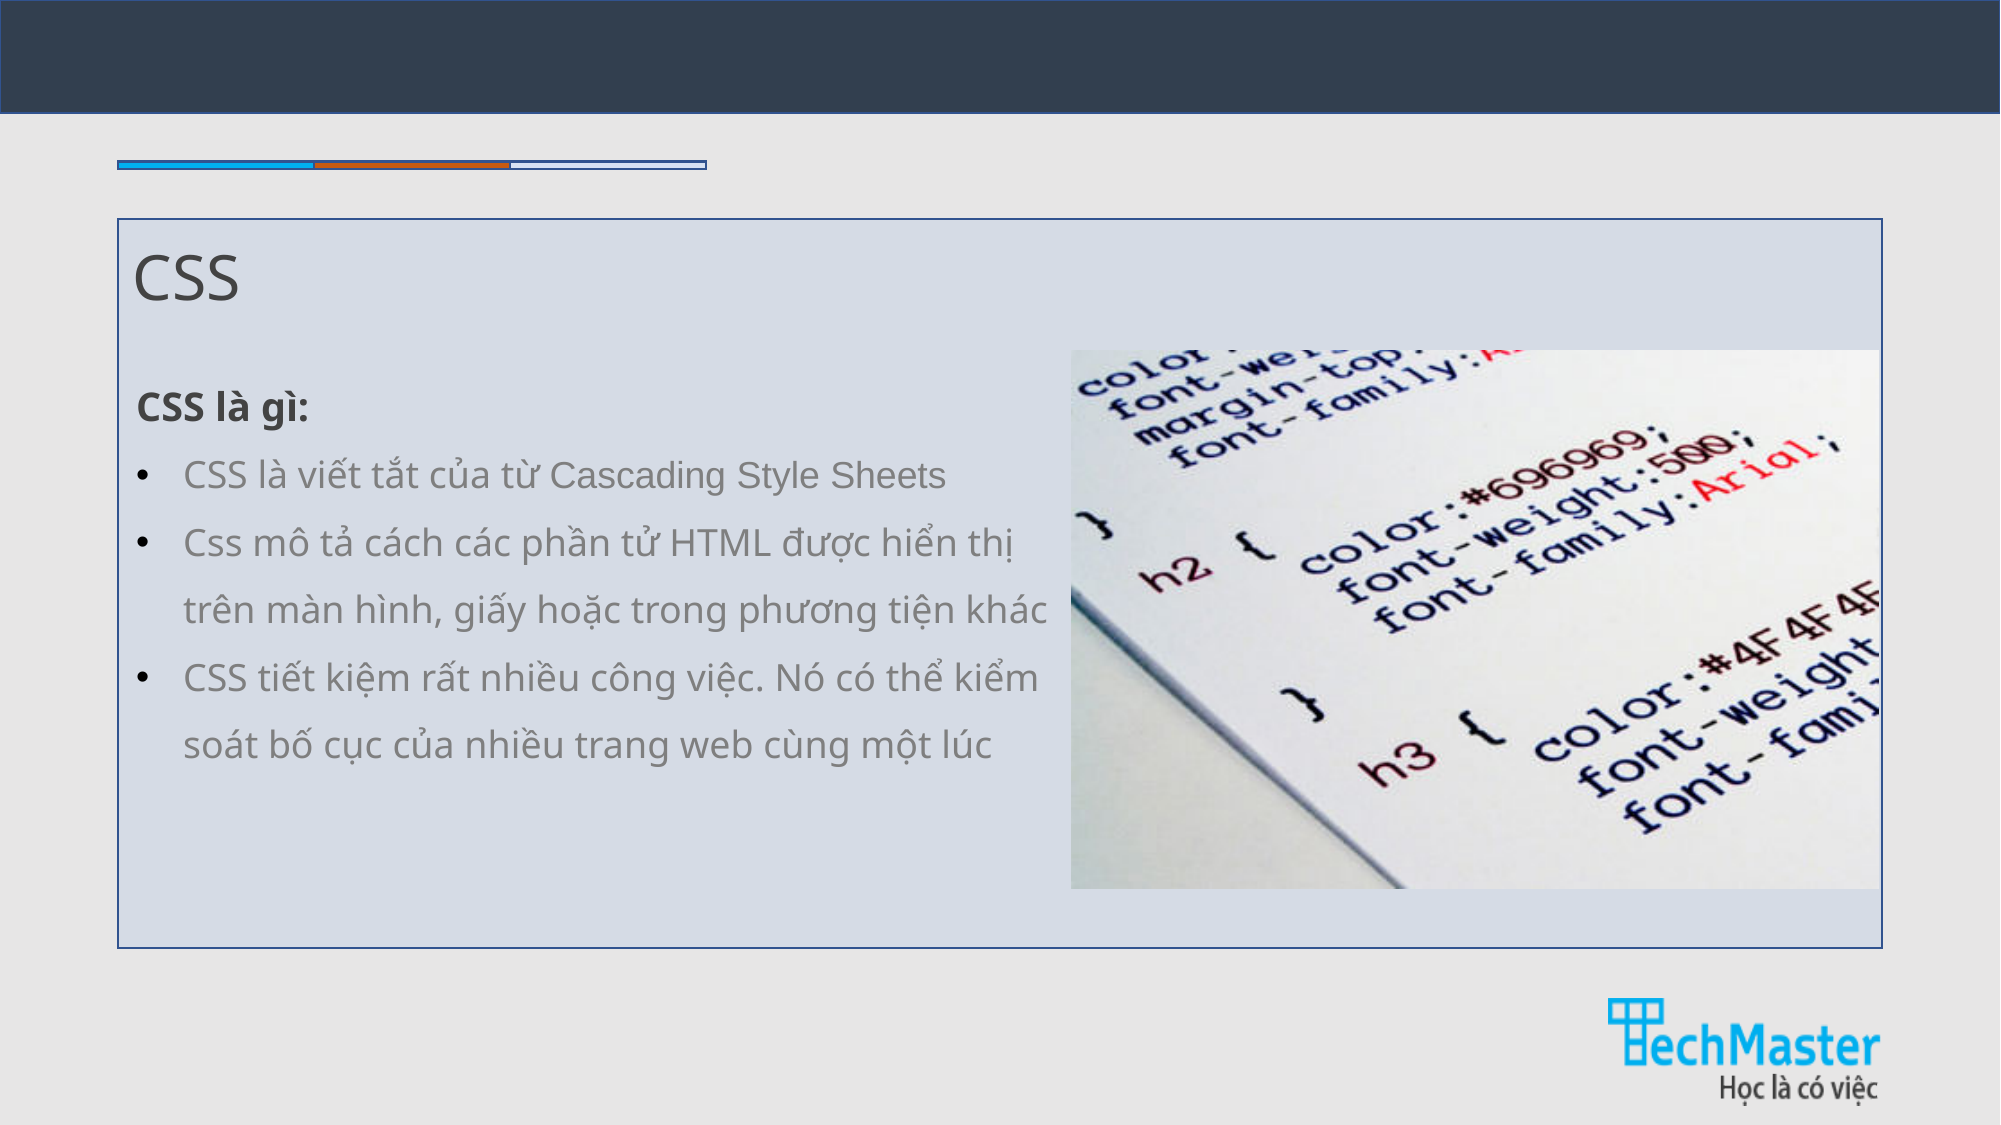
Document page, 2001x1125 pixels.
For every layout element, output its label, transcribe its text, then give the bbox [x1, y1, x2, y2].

text_box [117, 161, 313, 169]
picture [1647, 1003, 1659, 1019]
picture [1629, 1045, 1642, 1060]
picture [1629, 1003, 1642, 1019]
picture [1629, 1024, 1642, 1039]
text_box [509, 161, 707, 169]
text_box [117, 219, 1883, 230]
picture [1070, 350, 1879, 889]
text_box CSS [117, 230, 1883, 322]
text_box [313, 161, 509, 169]
picture [1612, 1003, 1625, 1019]
picture [1608, 998, 1883, 1106]
text_box [0, 0, 2000, 113]
text_box [117, 322, 1883, 949]
text_box CSS là gì: CSS là viết tắt của từ Cascading Style Sheets Css mô tả cách các phần tử HTML được hiển thị trên màn hình, giấy hoặc trong phương tiện khác CSS tiết kiệm rất nhiều công việc. Nó có thể kiểm soát bố cục của nhiều trang web cùng một lúc [121, 350, 1068, 889]
